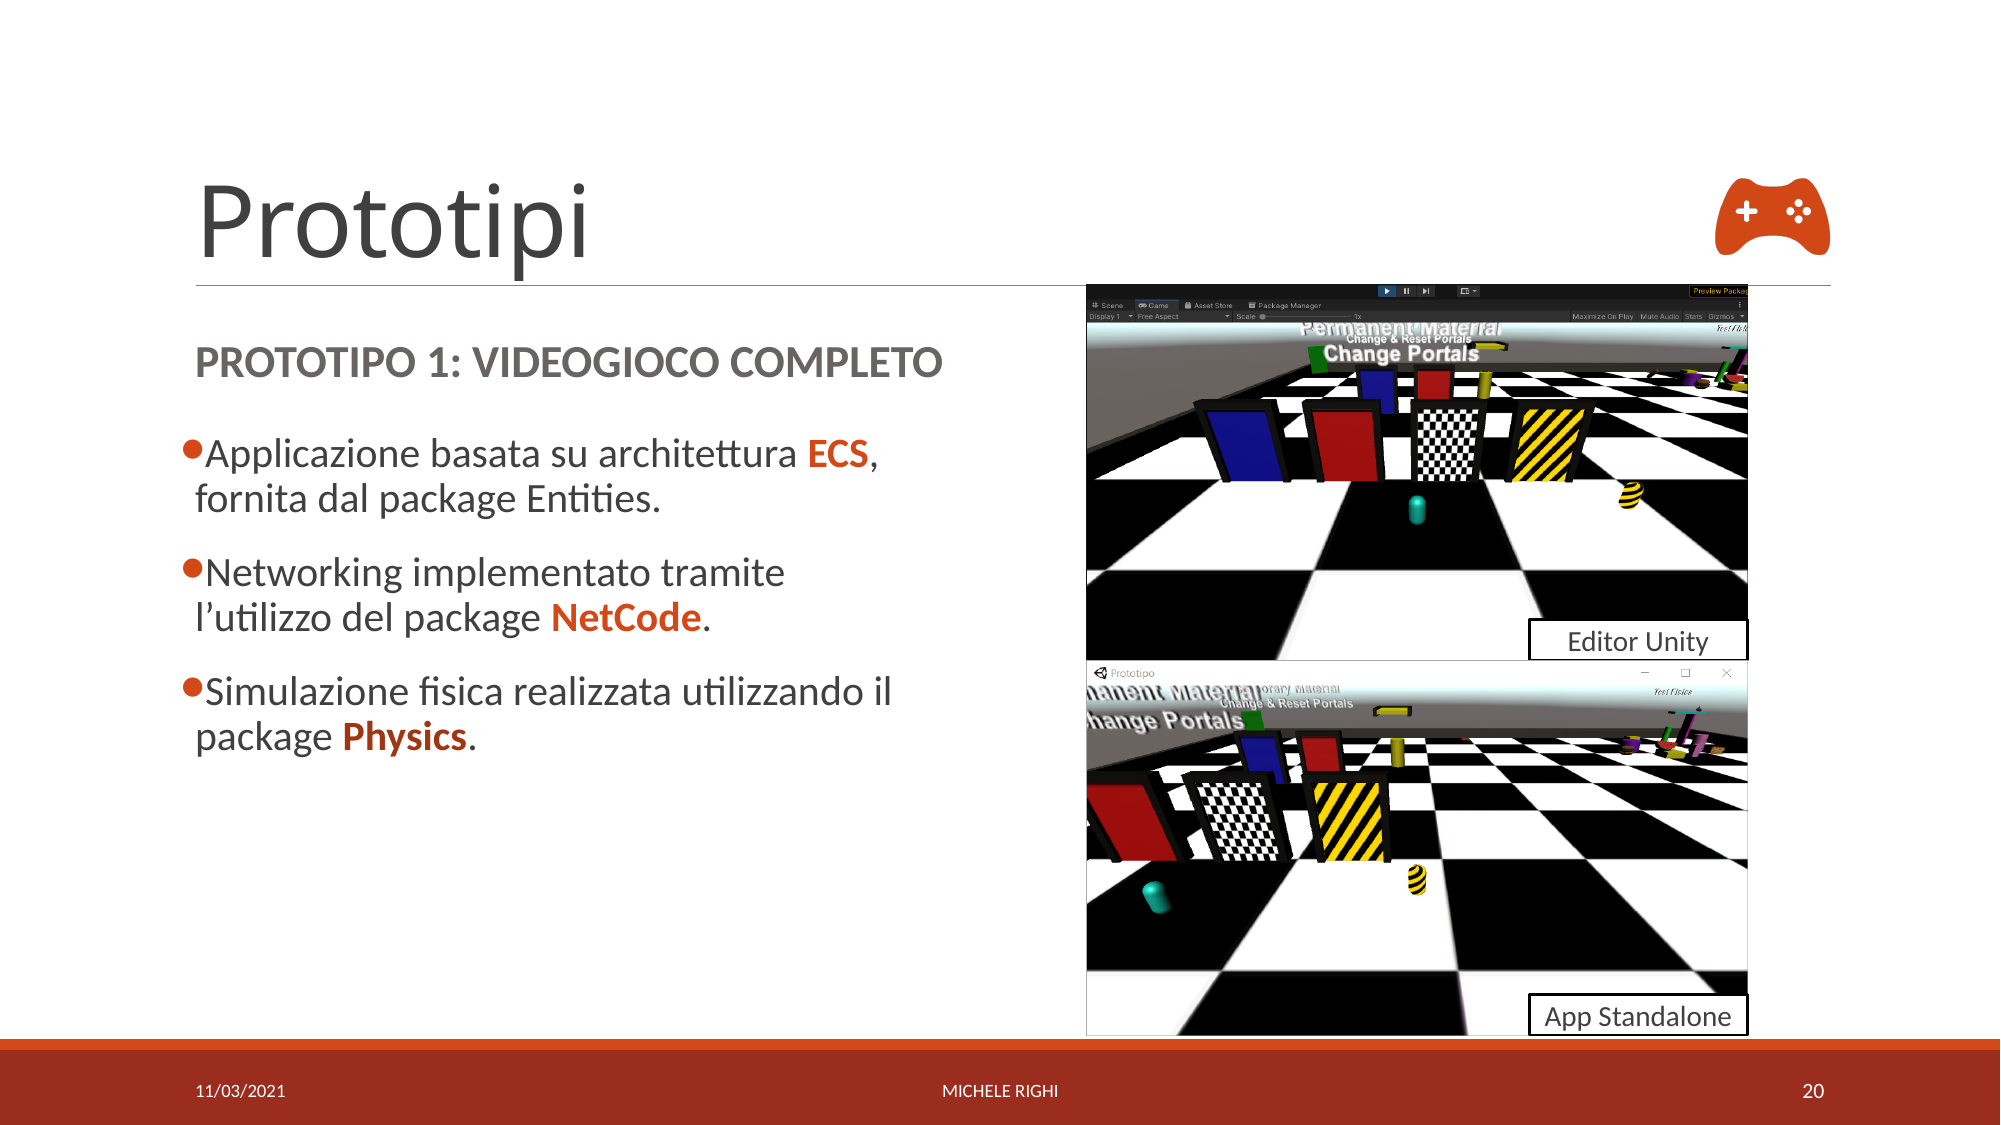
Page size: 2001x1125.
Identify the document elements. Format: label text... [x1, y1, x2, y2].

list Prototipo 1: videogioco completo [180, 302, 990, 424]
footer Michele Righi [604, 1059, 1396, 1120]
text_box [1706, 150, 1839, 283]
slide_number 20 [1624, 1059, 1840, 1120]
picture [1085, 284, 1748, 1036]
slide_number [180, 1059, 586, 1120]
title Prototipi [180, 47, 1830, 285]
list Applicazione basata su architettura ECS, fornita dal package Entities. Networking implementato tramite l’utilizzo del package NetCode. Simulazione fisica realizzata utilizzando il package Physics. [180, 423, 921, 921]
